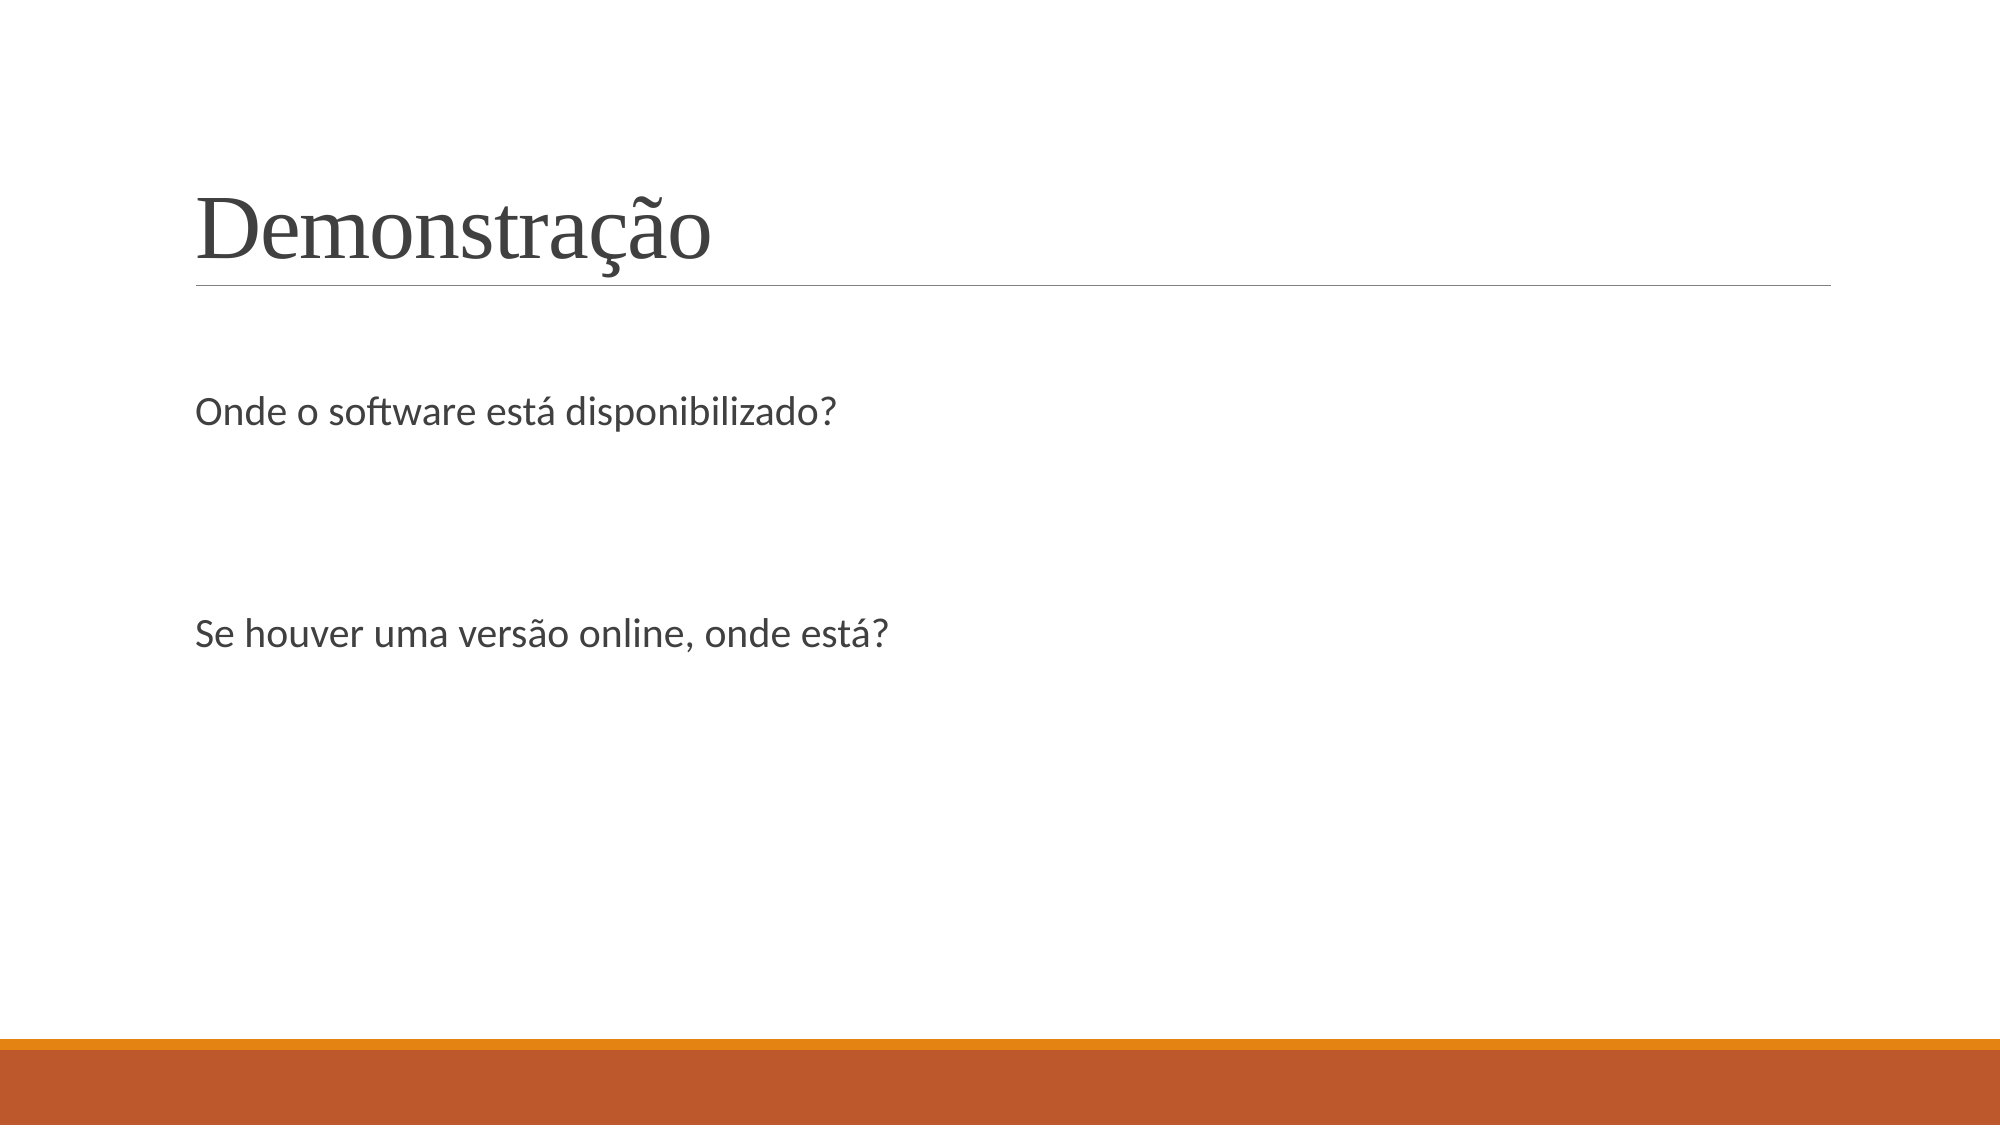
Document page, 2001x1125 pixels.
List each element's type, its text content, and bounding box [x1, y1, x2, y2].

title Demonstração [180, 47, 1830, 285]
list Onde o software está disponibilizado? Se houver uma versão online, onde está? [180, 302, 1830, 963]
